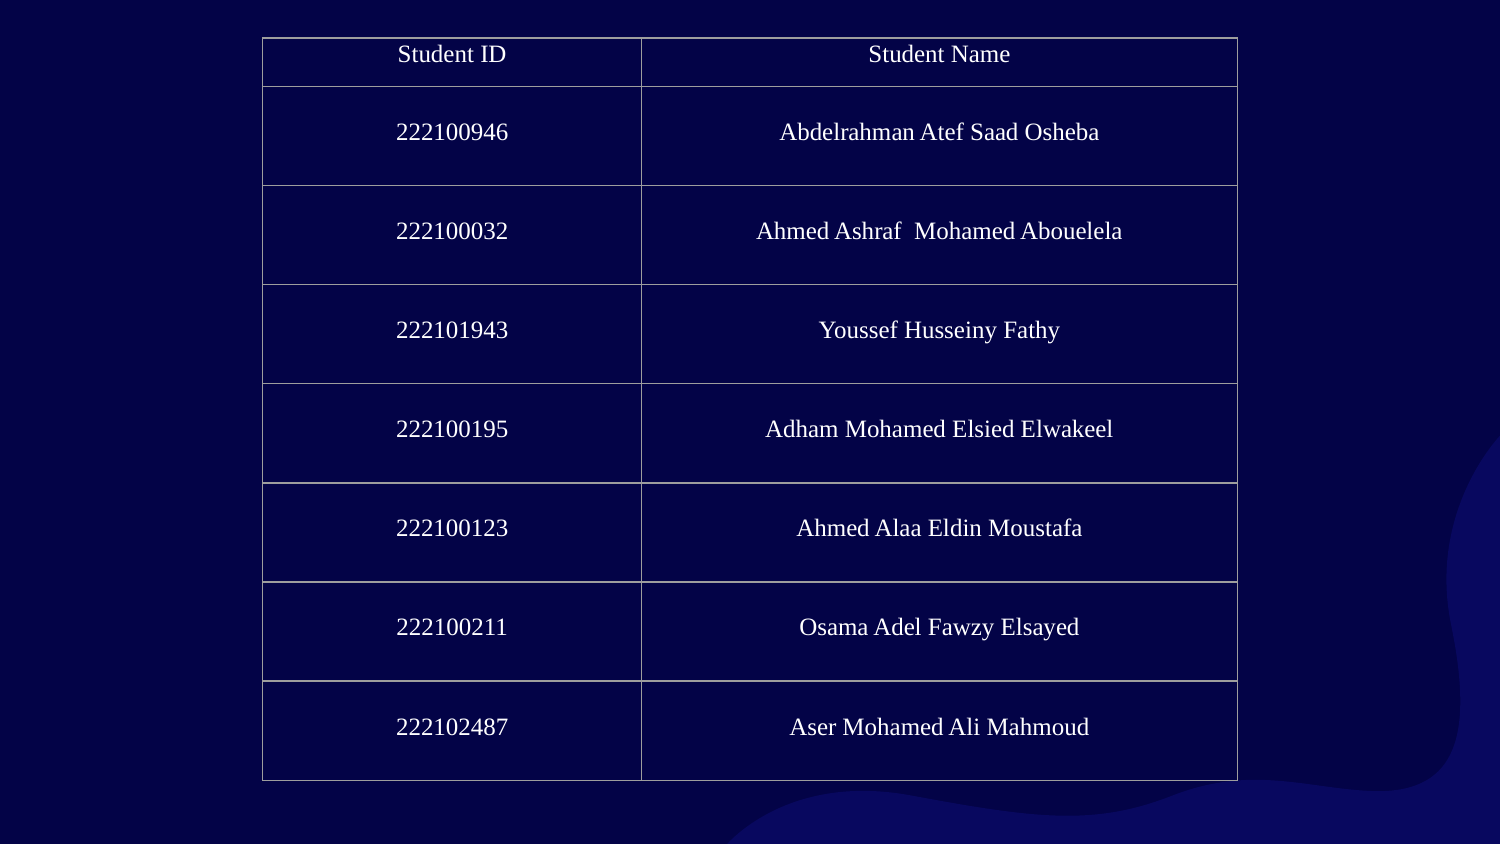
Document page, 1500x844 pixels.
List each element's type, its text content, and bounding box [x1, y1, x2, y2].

table_cell 222100123 [263, 484, 641, 581]
table_cell Aser Mohamed Ali Mahmoud [642, 682, 1237, 780]
table_cell 222100211 [263, 583, 641, 680]
table_cell Abdelrahman Atef Saad Osheba [642, 87, 1237, 185]
table_cell Youssef Husseiny Fathy [642, 285, 1237, 383]
table_header Student ID [263, 39, 641, 86]
table_cell 222102487 [263, 682, 641, 780]
table_header Student Name [642, 39, 1237, 86]
table_cell Osama Adel Fawzy Elsayed [642, 583, 1237, 680]
table_cell 222100032 [263, 186, 641, 284]
table_cell Ahmed Alaa Eldin Moustafa [642, 484, 1237, 581]
table_cell Adham Mohamed Elsied Elwakeel [642, 384, 1237, 482]
table_cell 222100195 [263, 384, 641, 482]
table_cell 222101943 [263, 285, 641, 383]
table_cell Ahmed Ashraf Mohamed Abouelela [642, 186, 1237, 284]
table_cell 222100946 [263, 87, 641, 185]
